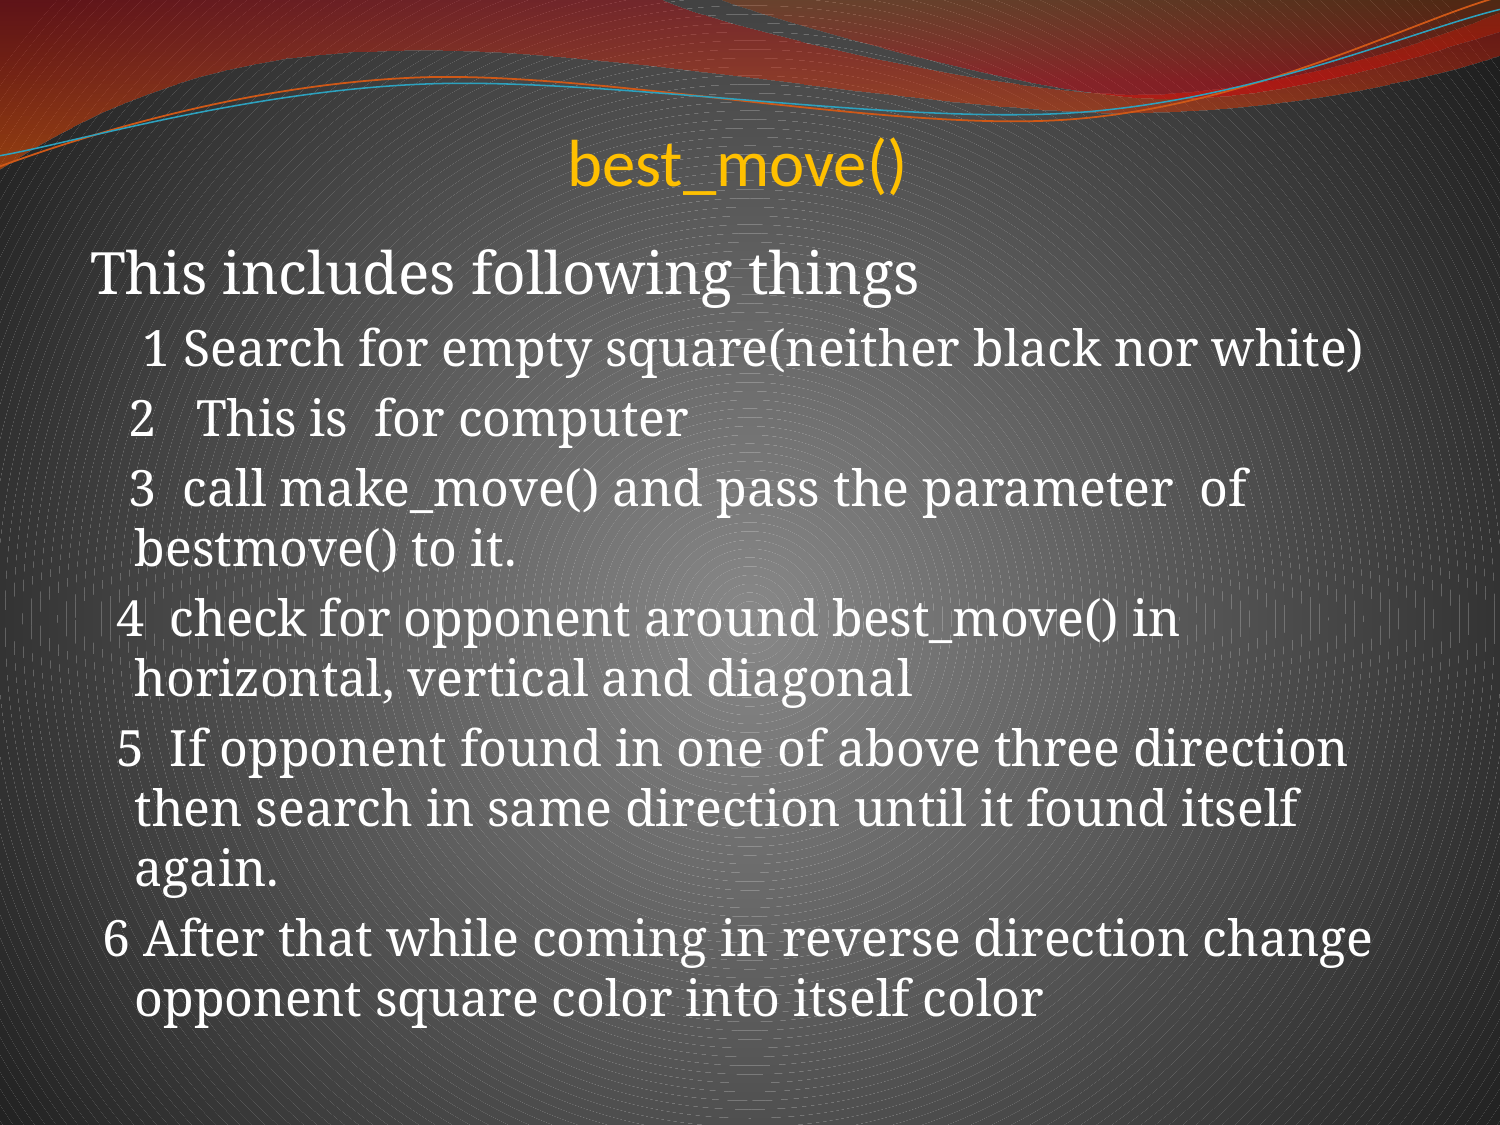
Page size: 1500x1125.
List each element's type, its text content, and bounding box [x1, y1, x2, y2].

list This includes following things 1 Search for empty square(neither black nor white) 2 This is for computer 3 call make_move() and pass the parameter of bestmove() to it. 4 check for opponent around best_move() in horizontal, vertical and diagonal 5 If opponent found in one of above three direction then search in same direction until it found itself again. 6 After that while coming in reverse direction change opponent square color into itself color [75, 137, 1425, 858]
title best_move() [62, 12, 1413, 200]
